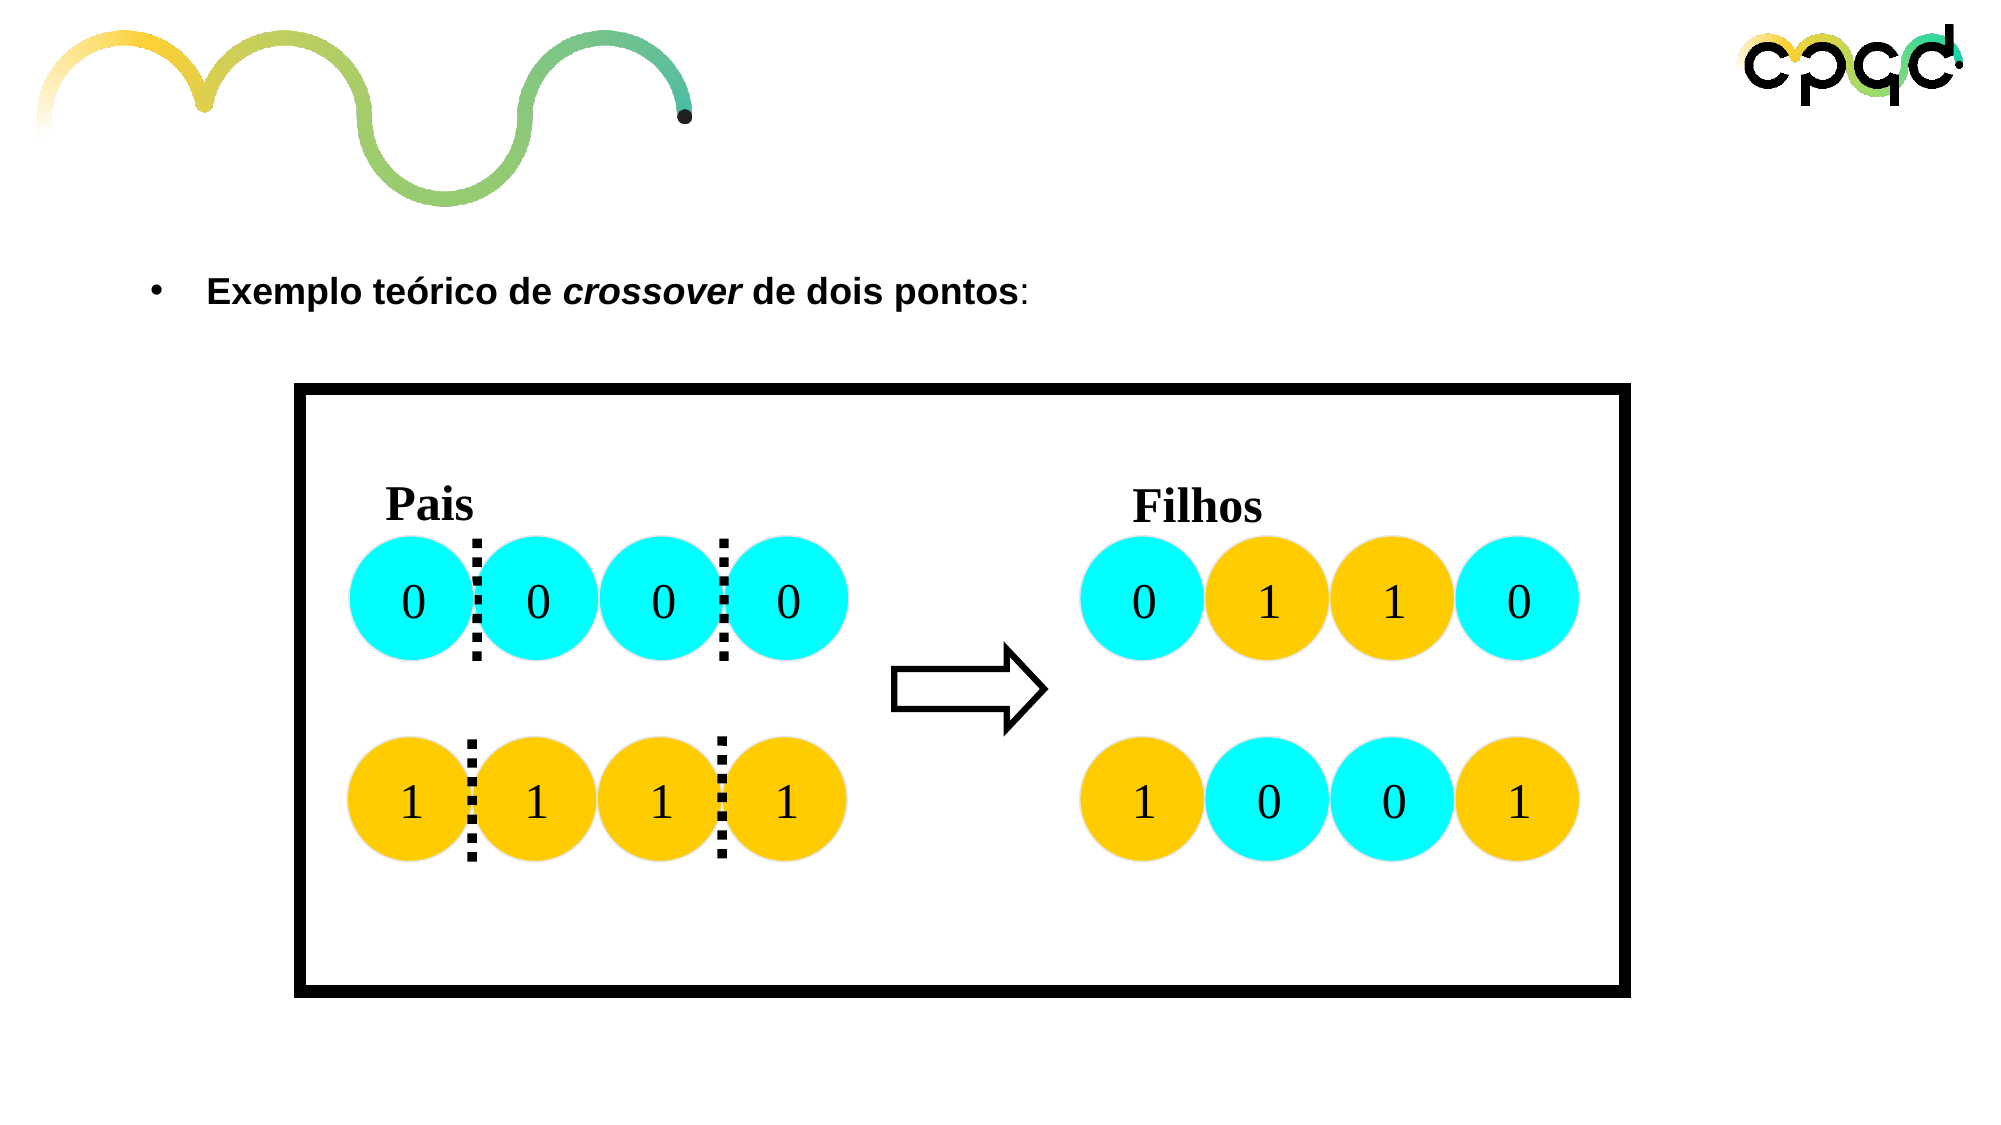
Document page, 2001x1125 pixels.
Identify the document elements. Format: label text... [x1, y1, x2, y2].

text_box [299, 389, 1625, 992]
text_box Exemplo teórico de crossover de dois pontos: [135, 237, 1168, 320]
picture [36, 30, 694, 207]
picture [1736, 24, 1963, 106]
